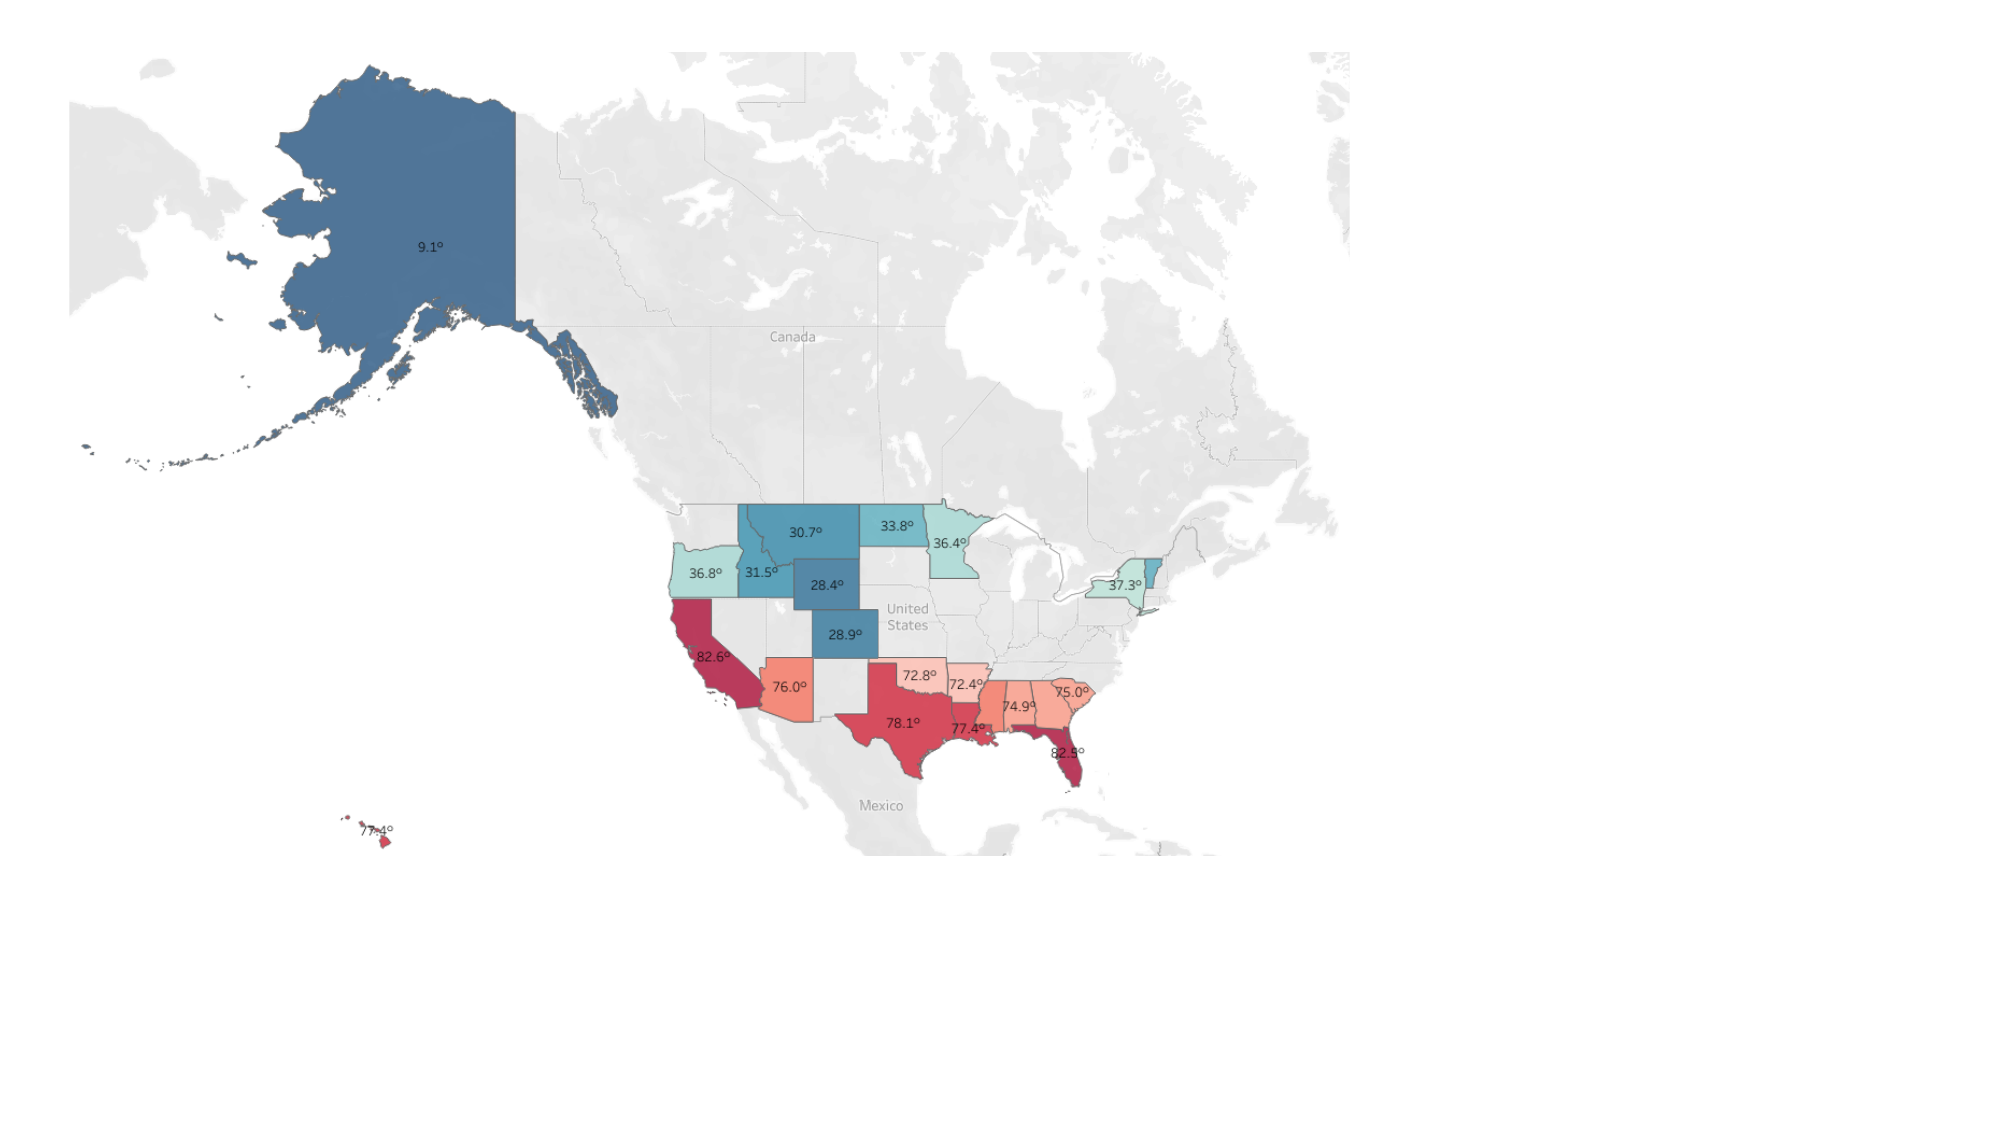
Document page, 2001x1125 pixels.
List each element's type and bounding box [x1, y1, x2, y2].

picture [68, 51, 1351, 864]
